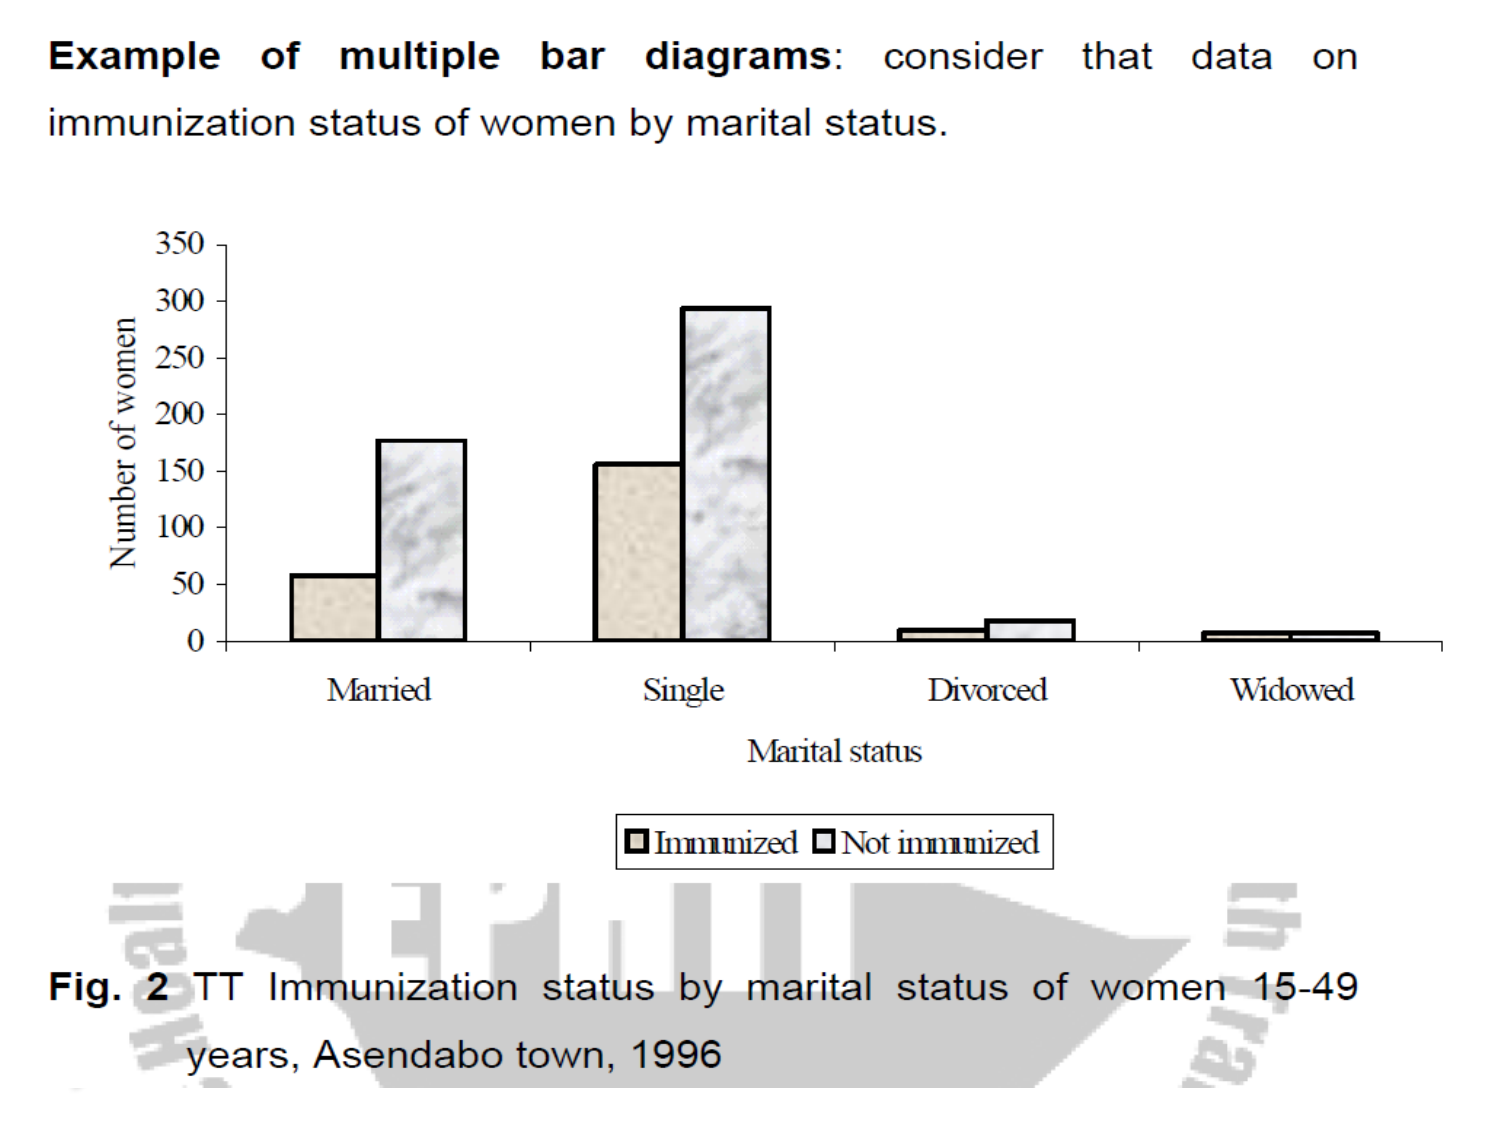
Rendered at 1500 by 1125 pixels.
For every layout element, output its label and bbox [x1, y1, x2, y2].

list [0, 24, 1476, 1088]
